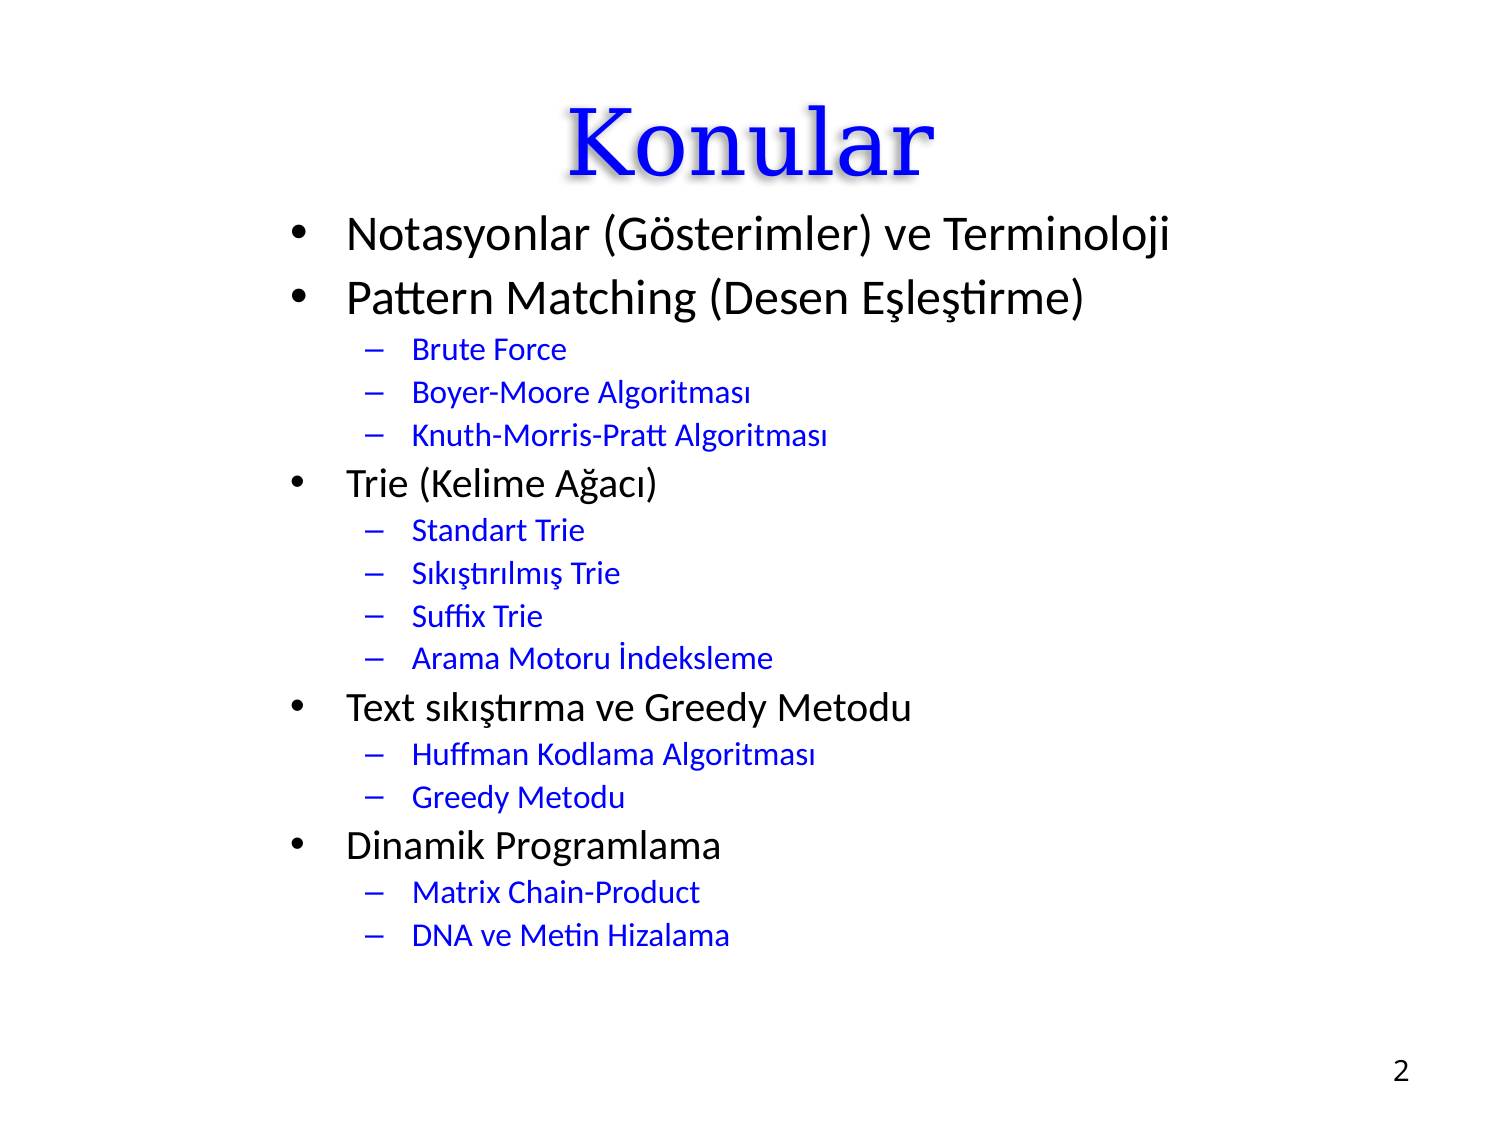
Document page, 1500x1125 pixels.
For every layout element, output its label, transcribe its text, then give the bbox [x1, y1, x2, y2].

list Notasyonlar (Gösterimler) ve Terminoloji Pattern Matching (Desen Eşleştirme) Brute Force Boyer-Moore Algoritması Knuth-Morris-Pratt Algoritması Trie (Kelime Ağacı) Standart Trie Sıkıştırılmış Trie Suffix Trie Arama Motoru İndeksleme Text sıkıştırma ve Greedy Metodu Huffman Kodlama Algoritması Greedy Metodu Dinamik Programlama Matrix Chain-Product DNA ve Metin Hizalama [275, 200, 1225, 975]
slide_number 2 [1074, 1042, 1425, 1103]
title Konular [75, 45, 1425, 233]
